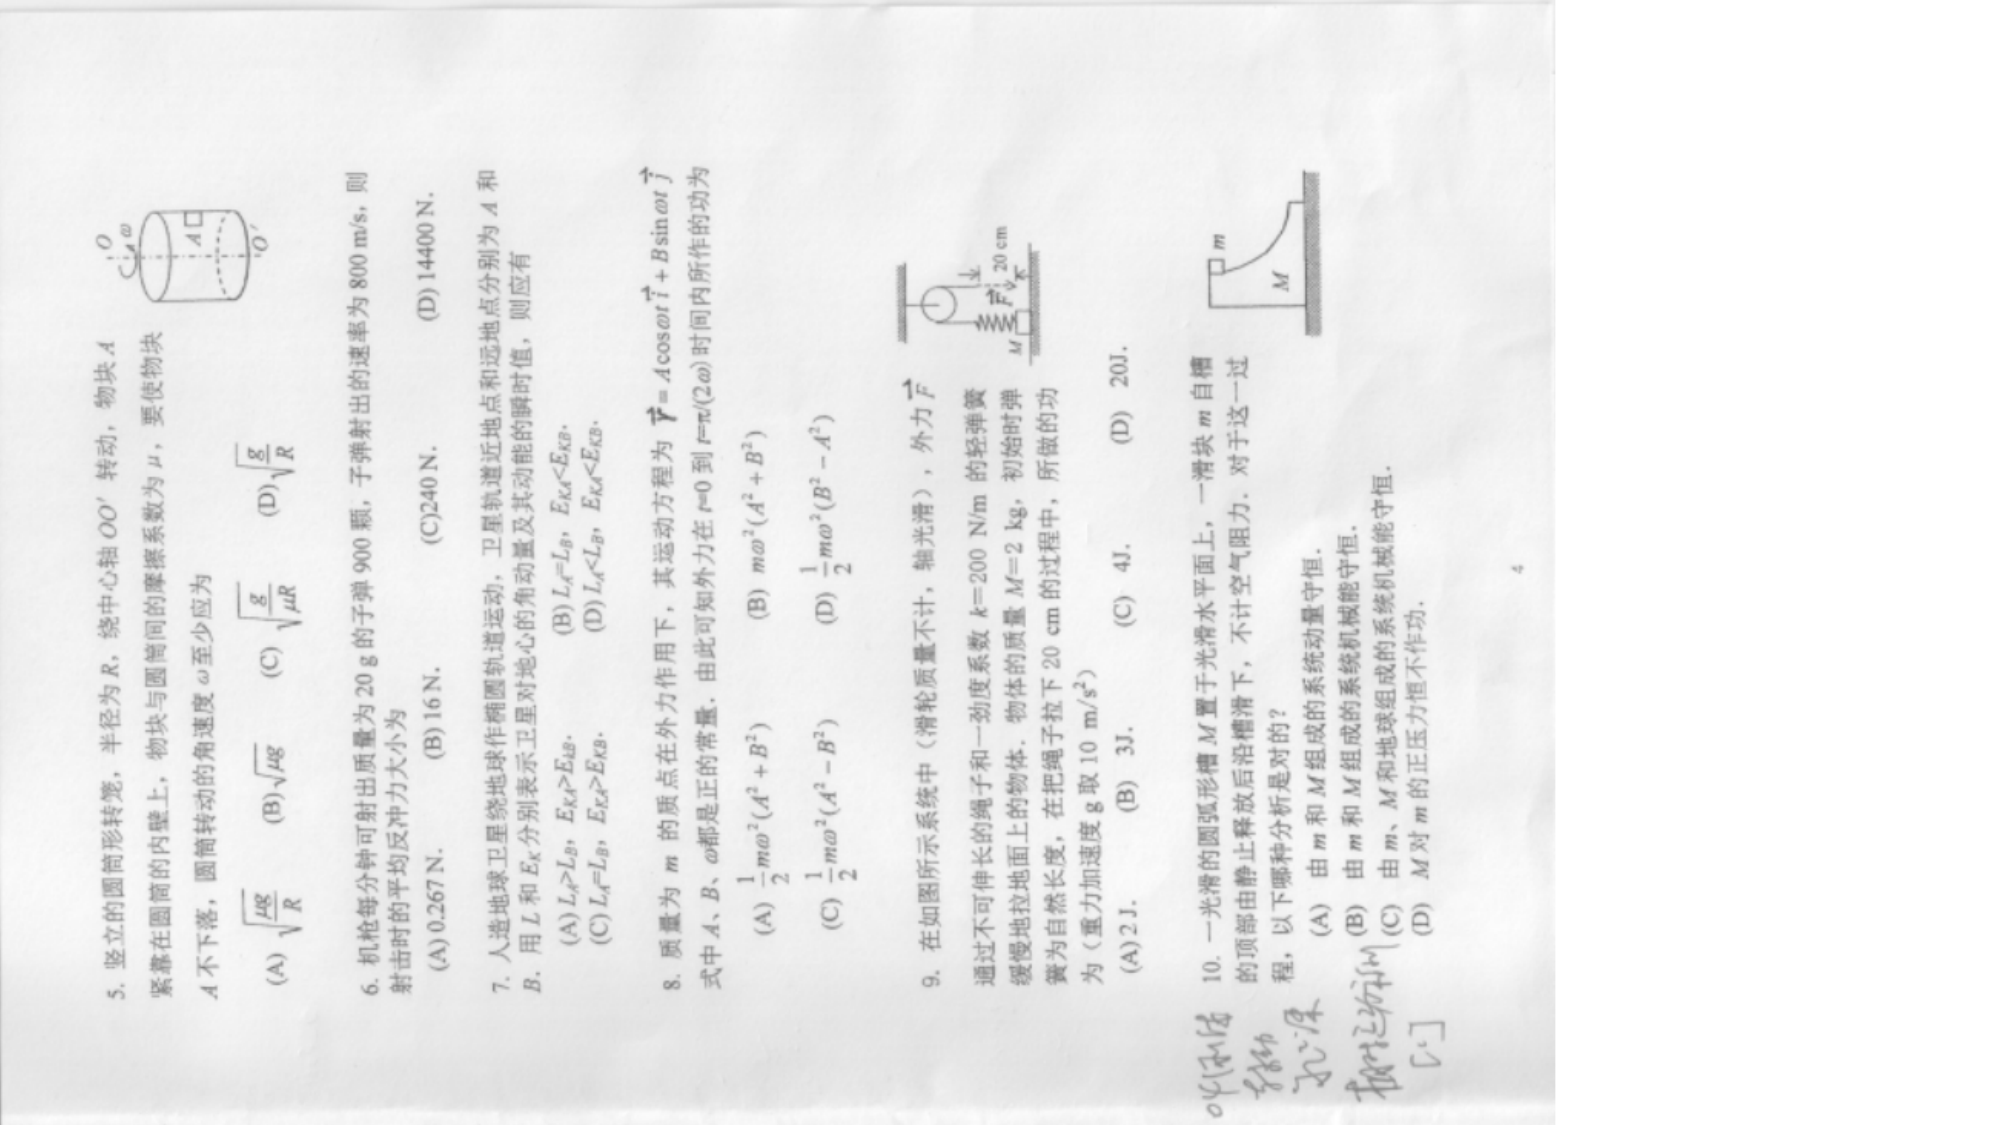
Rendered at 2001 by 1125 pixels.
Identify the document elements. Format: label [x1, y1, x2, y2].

picture [0, 0, 1554, 1125]
